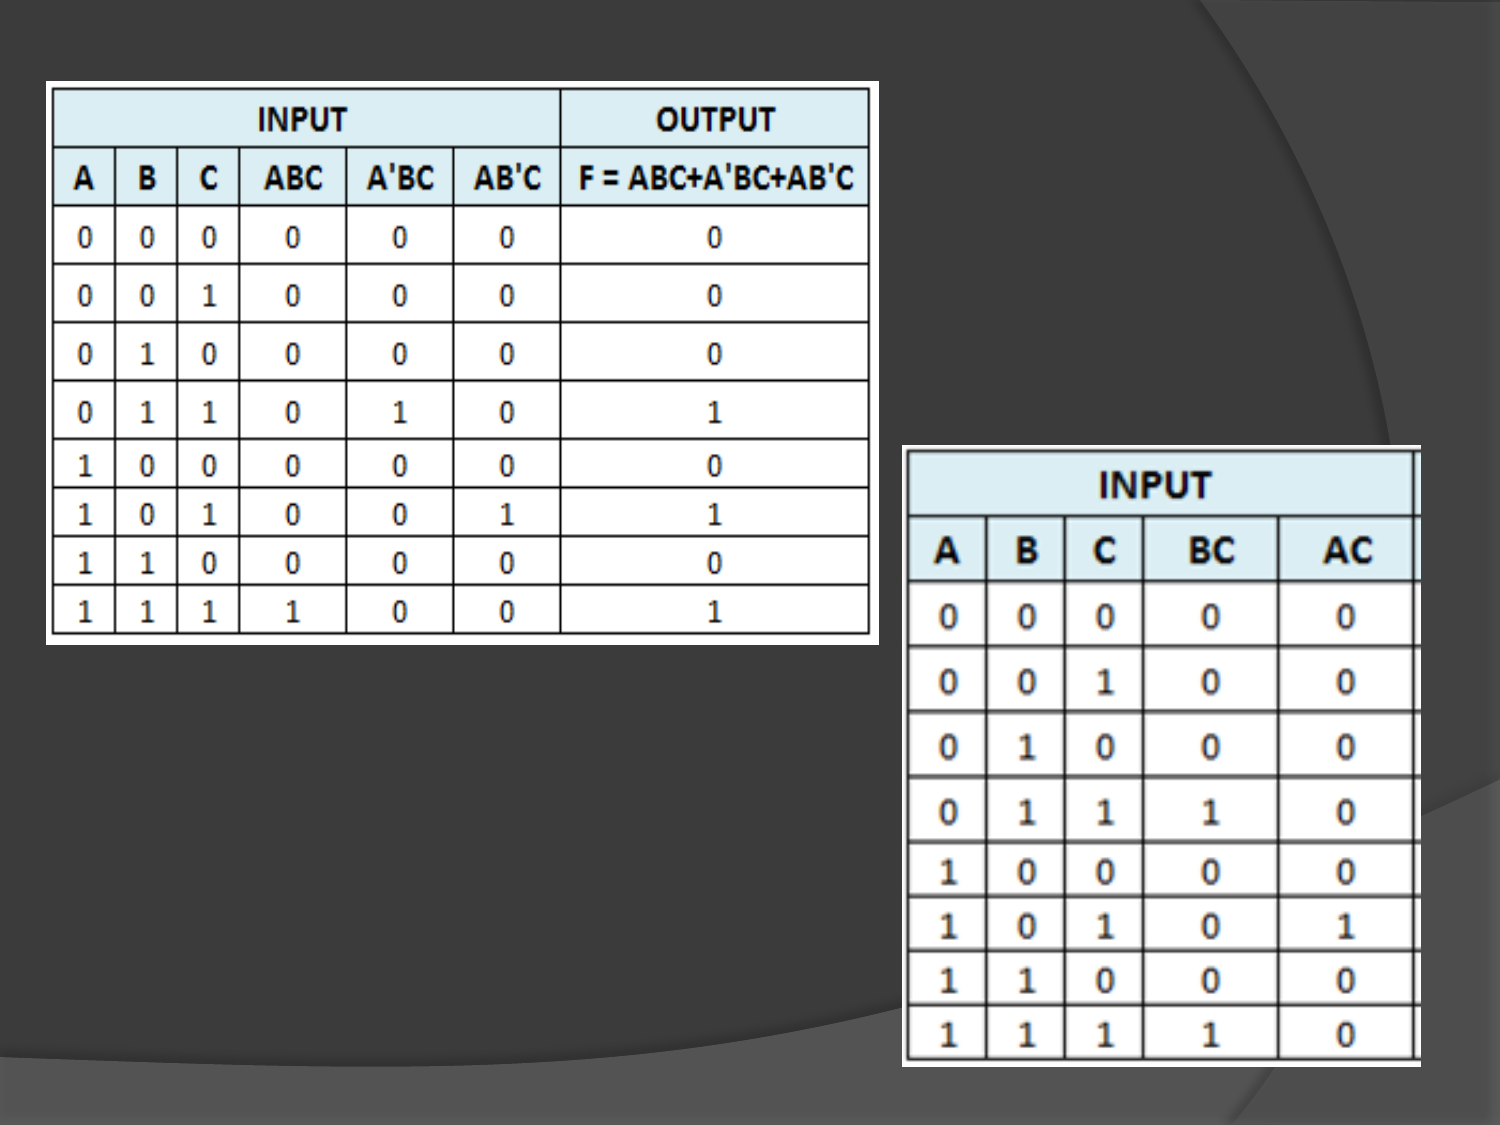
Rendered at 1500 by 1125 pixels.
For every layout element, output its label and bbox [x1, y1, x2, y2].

picture [46, 81, 880, 645]
picture [902, 445, 1422, 1067]
